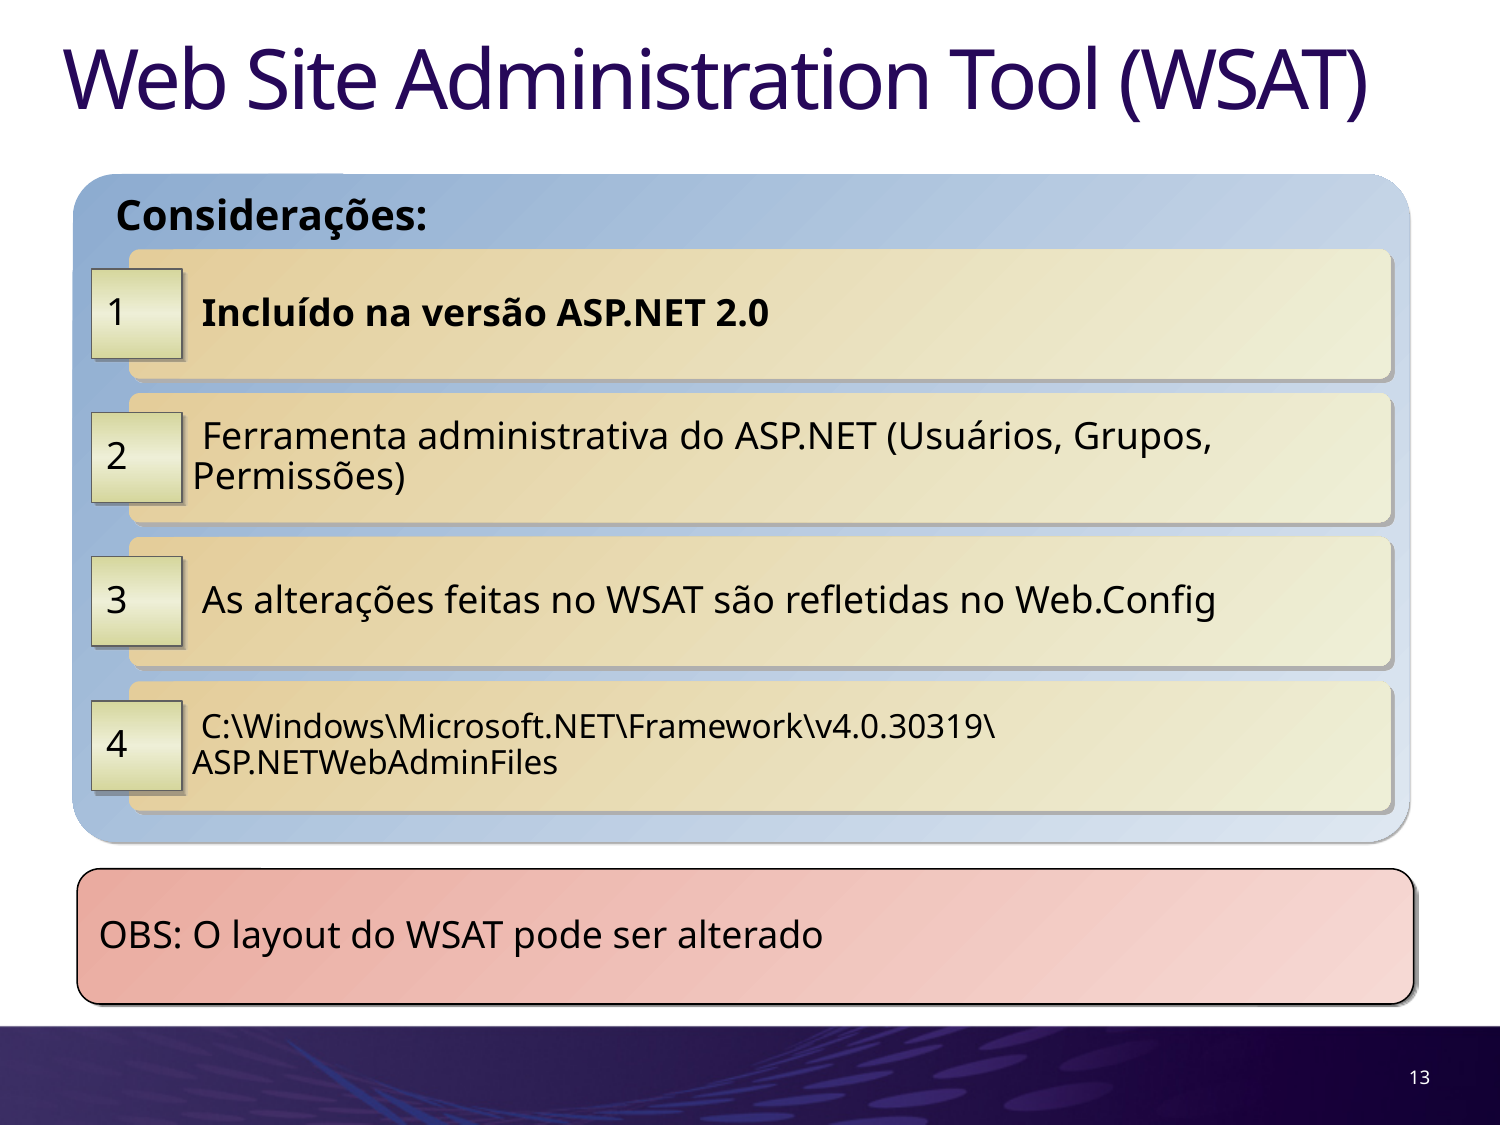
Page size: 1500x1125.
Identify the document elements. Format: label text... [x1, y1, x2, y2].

picture [0, 0, 1500, 1125]
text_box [91, 536, 1391, 667]
text_box OBS: O layout do WSAT pode ser alterado [77, 868, 1414, 1004]
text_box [91, 249, 1391, 379]
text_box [91, 392, 1391, 523]
text_box Considerações: [72, 173, 1410, 842]
slide_number 13 [1408, 1031, 1467, 1092]
title Web Site Administration Tool (WSAT) [62, 37, 1438, 129]
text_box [91, 680, 1391, 811]
